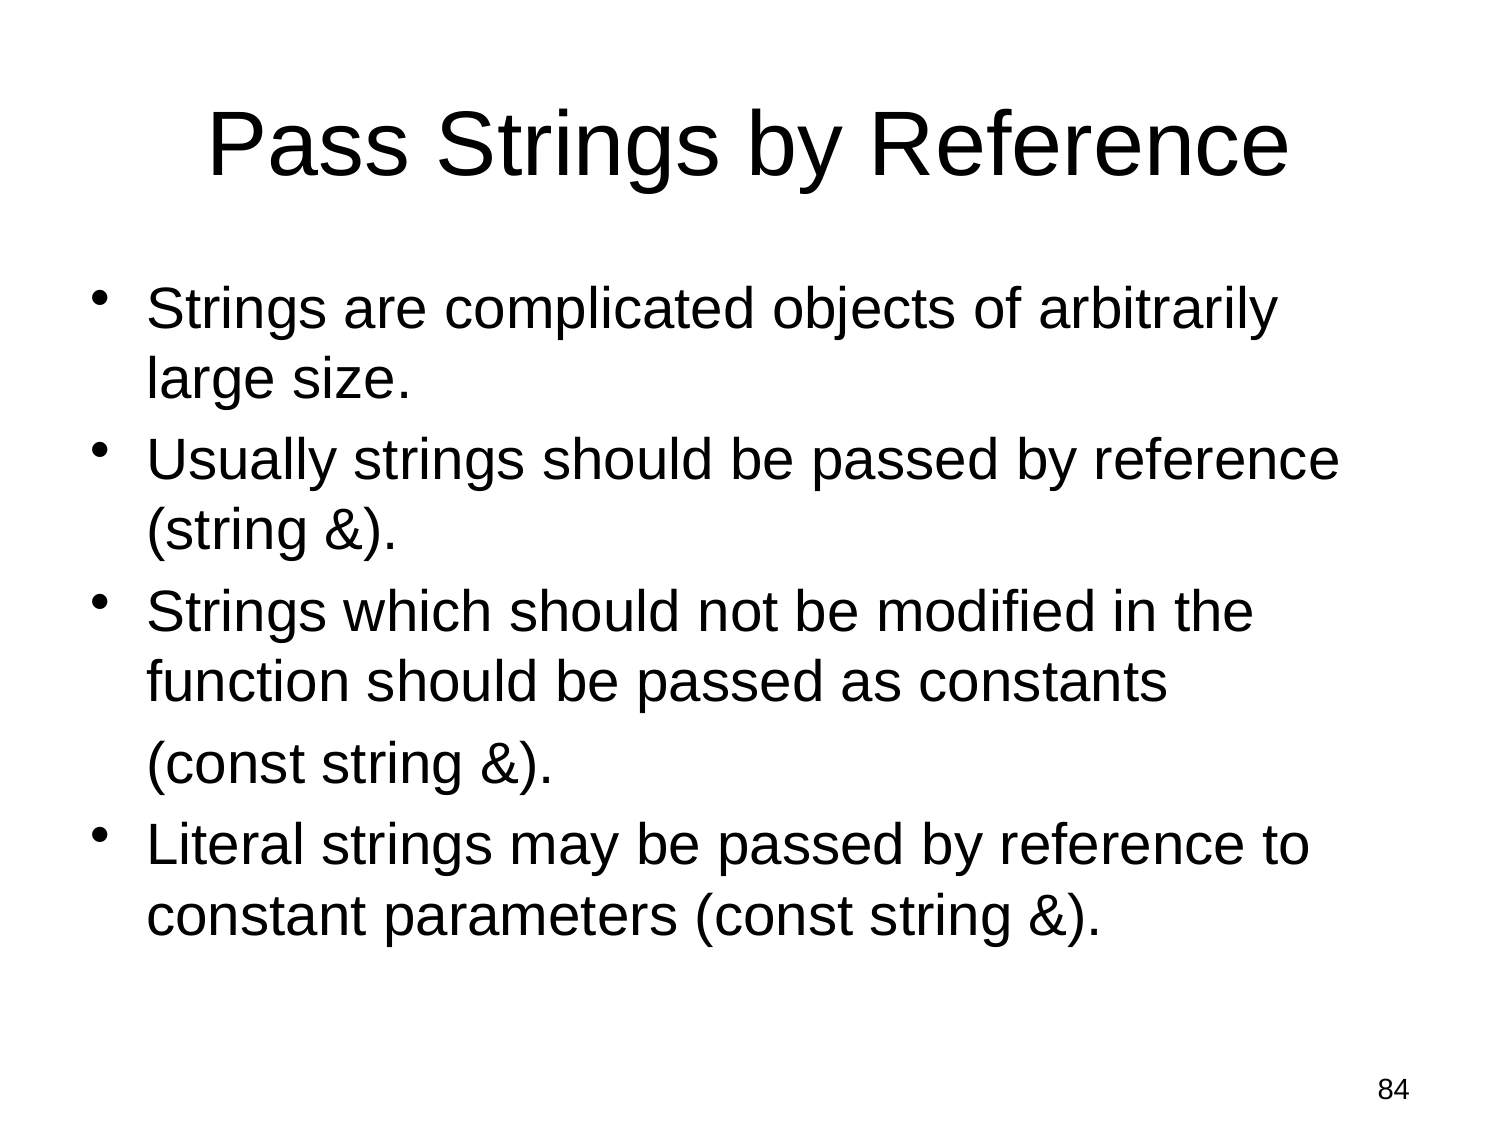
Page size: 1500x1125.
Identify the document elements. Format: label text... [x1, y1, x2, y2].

title Pass Strings by Reference [74, 44, 1426, 233]
slide_number 84 [1074, 1062, 1426, 1103]
list Strings are complicated objects of arbitrarily large size. Usually strings should be passed by reference (string &). Strings which should not be modified in the function should be passed as constants (const string &). Literal strings may be passed by reference to constant parameters (const string &). [74, 262, 1426, 1006]
